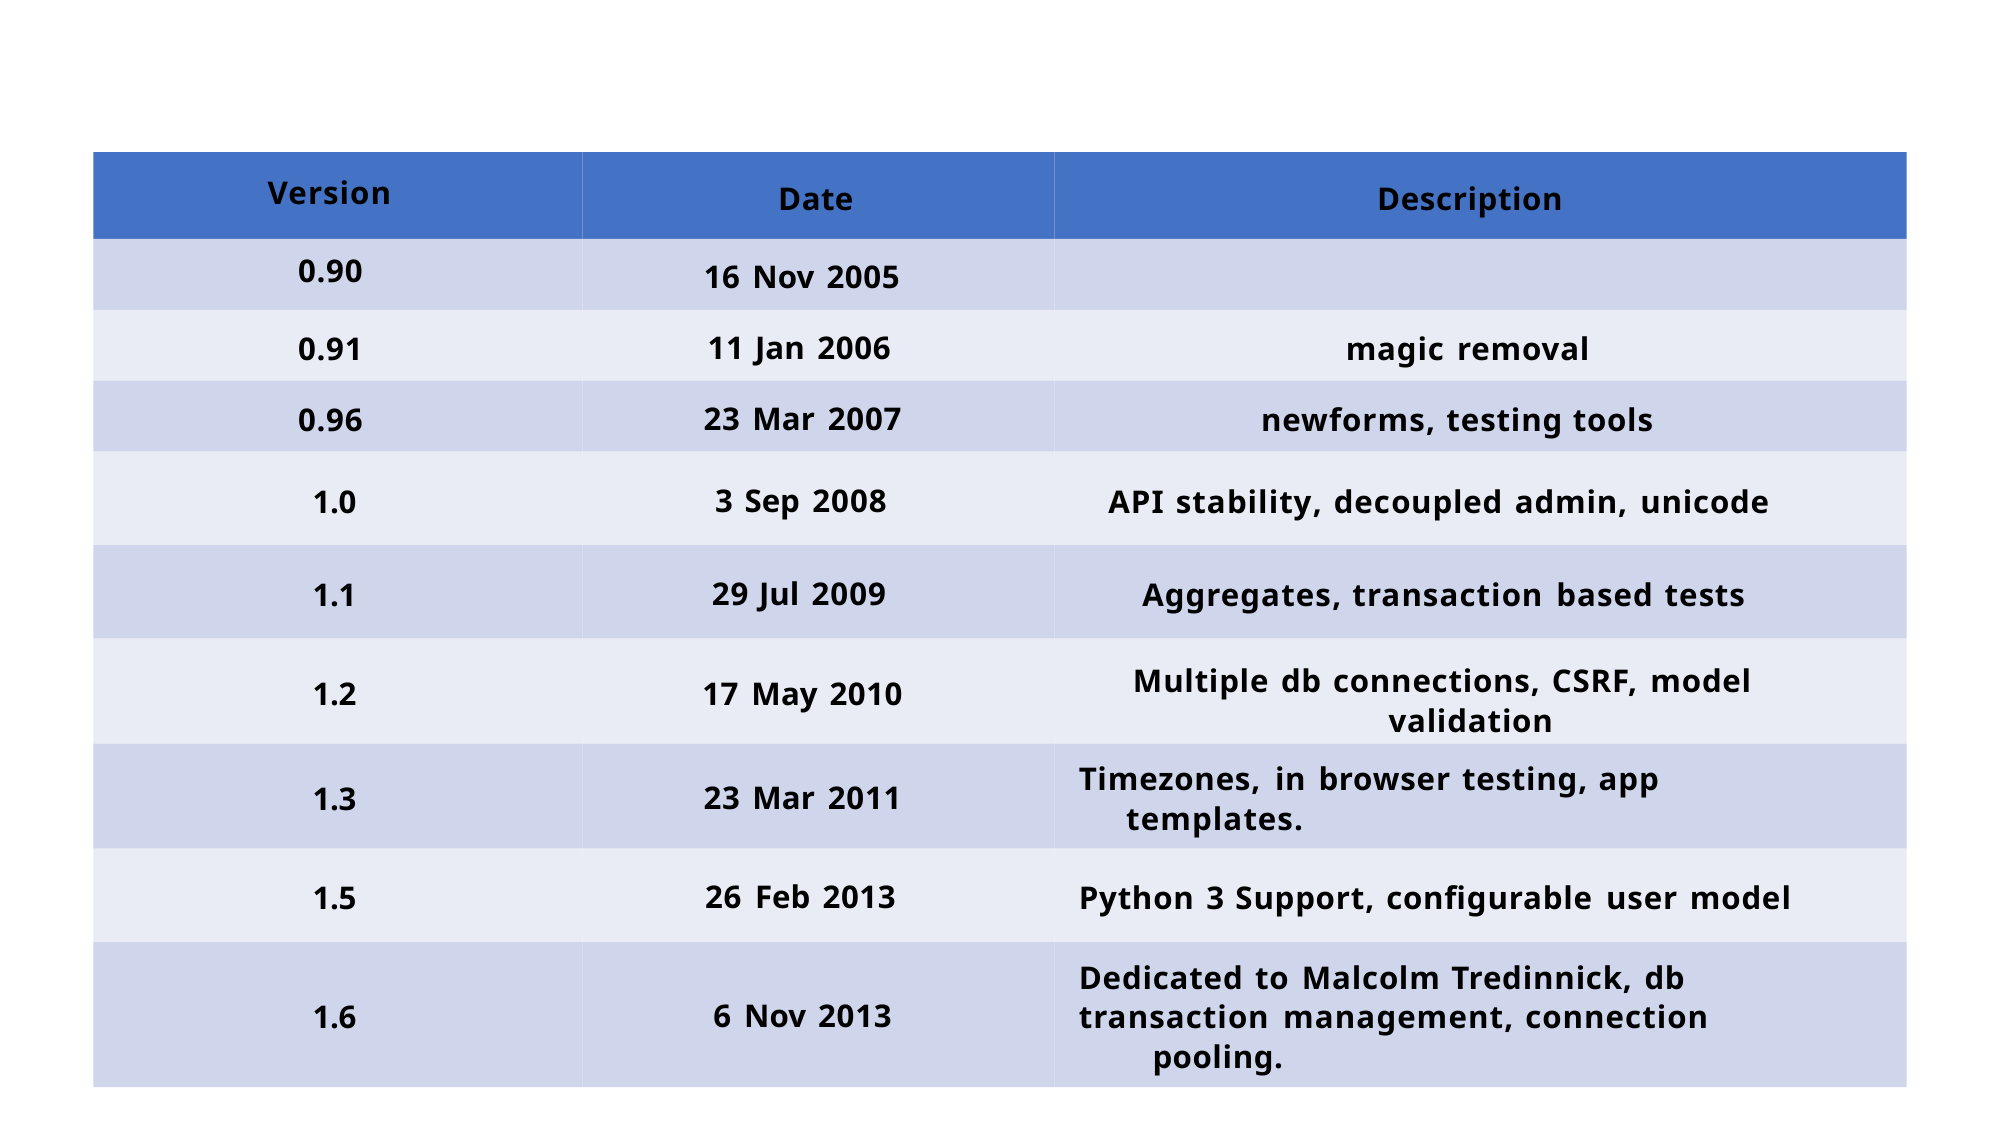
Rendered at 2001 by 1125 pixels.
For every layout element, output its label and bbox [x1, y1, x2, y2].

text_box [93, 152, 1907, 1087]
